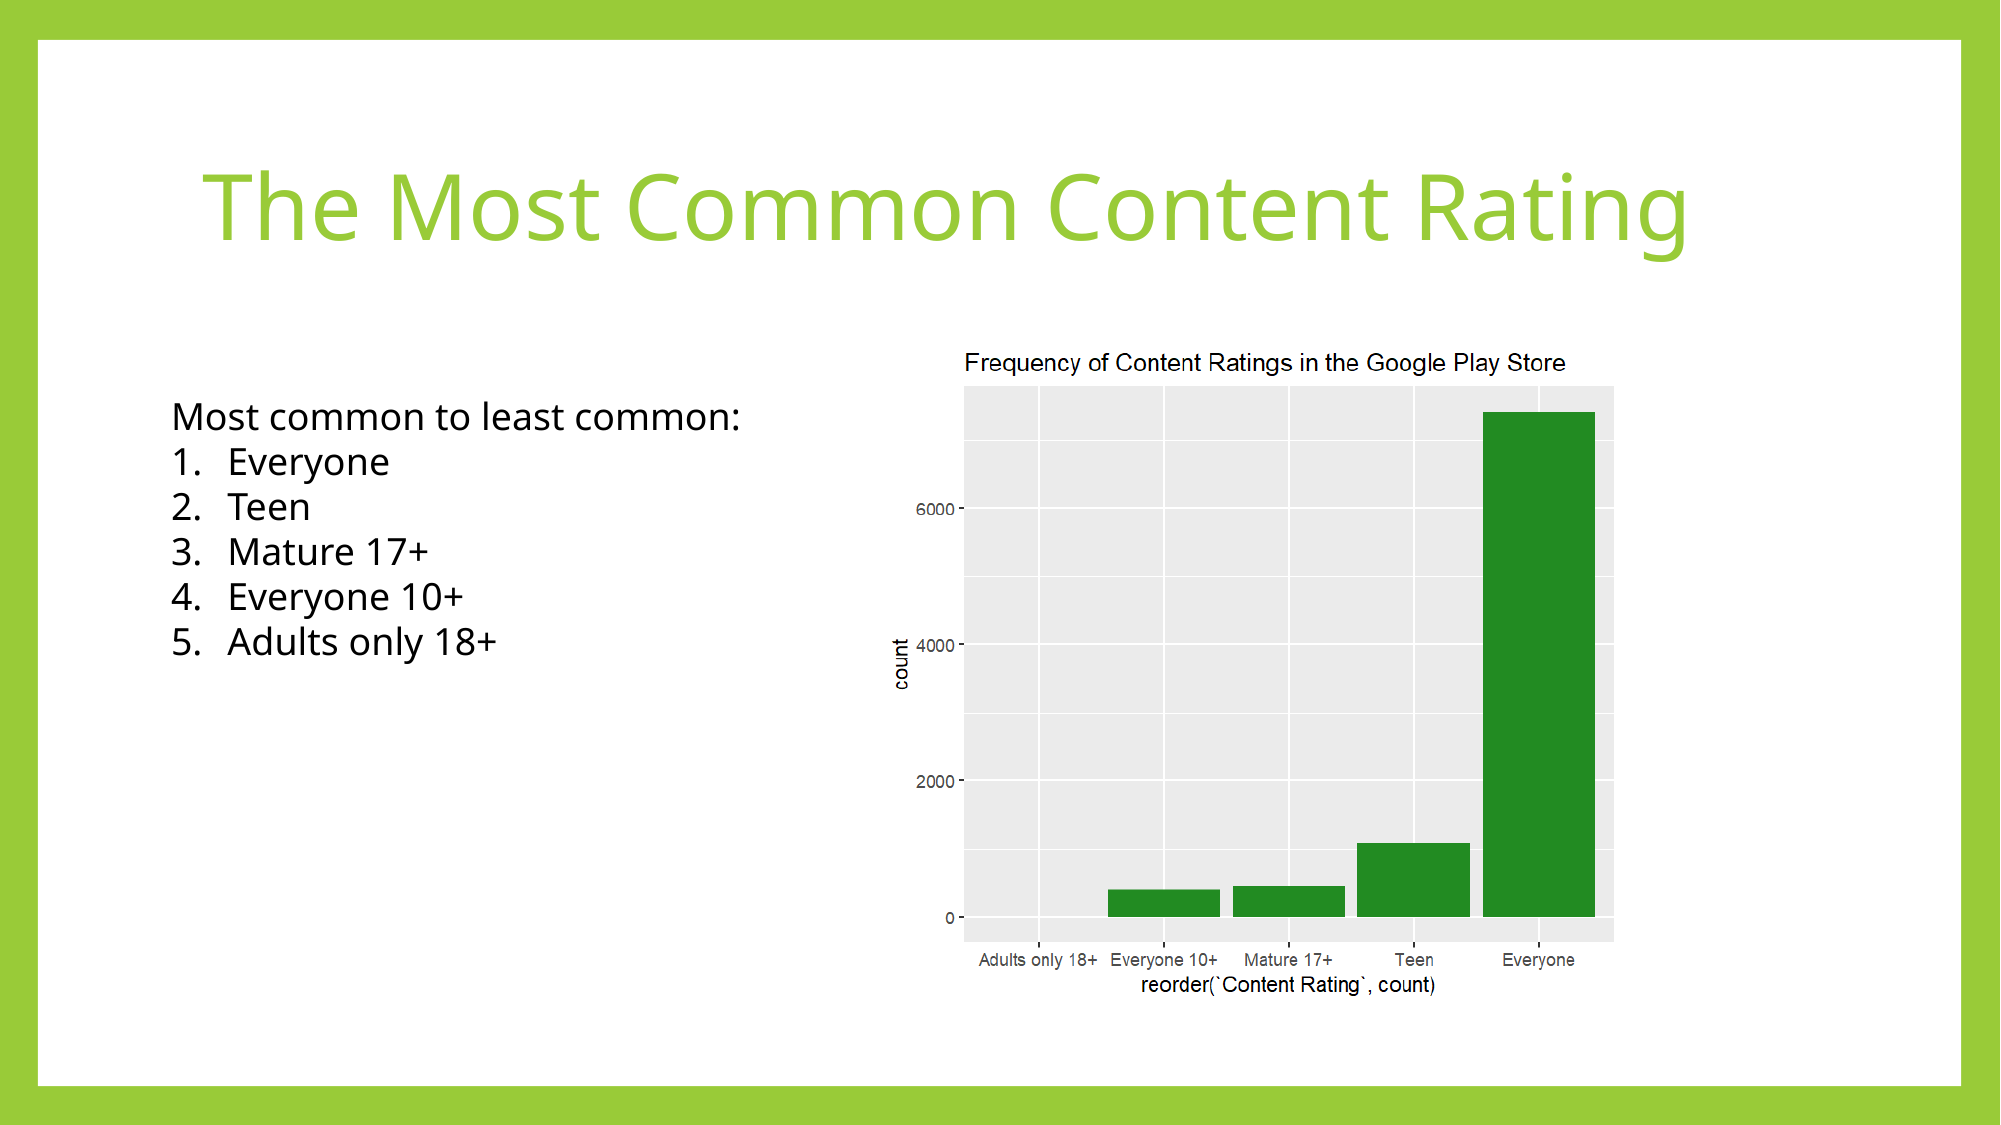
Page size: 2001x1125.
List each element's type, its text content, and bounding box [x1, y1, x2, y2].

text_box Most common to least common: Everyone Teen Mature 17+ Everyone 10+ Adults only 18+ [156, 385, 757, 670]
title The Most Common Content Rating [187, 99, 1808, 323]
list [880, 341, 1625, 1005]
